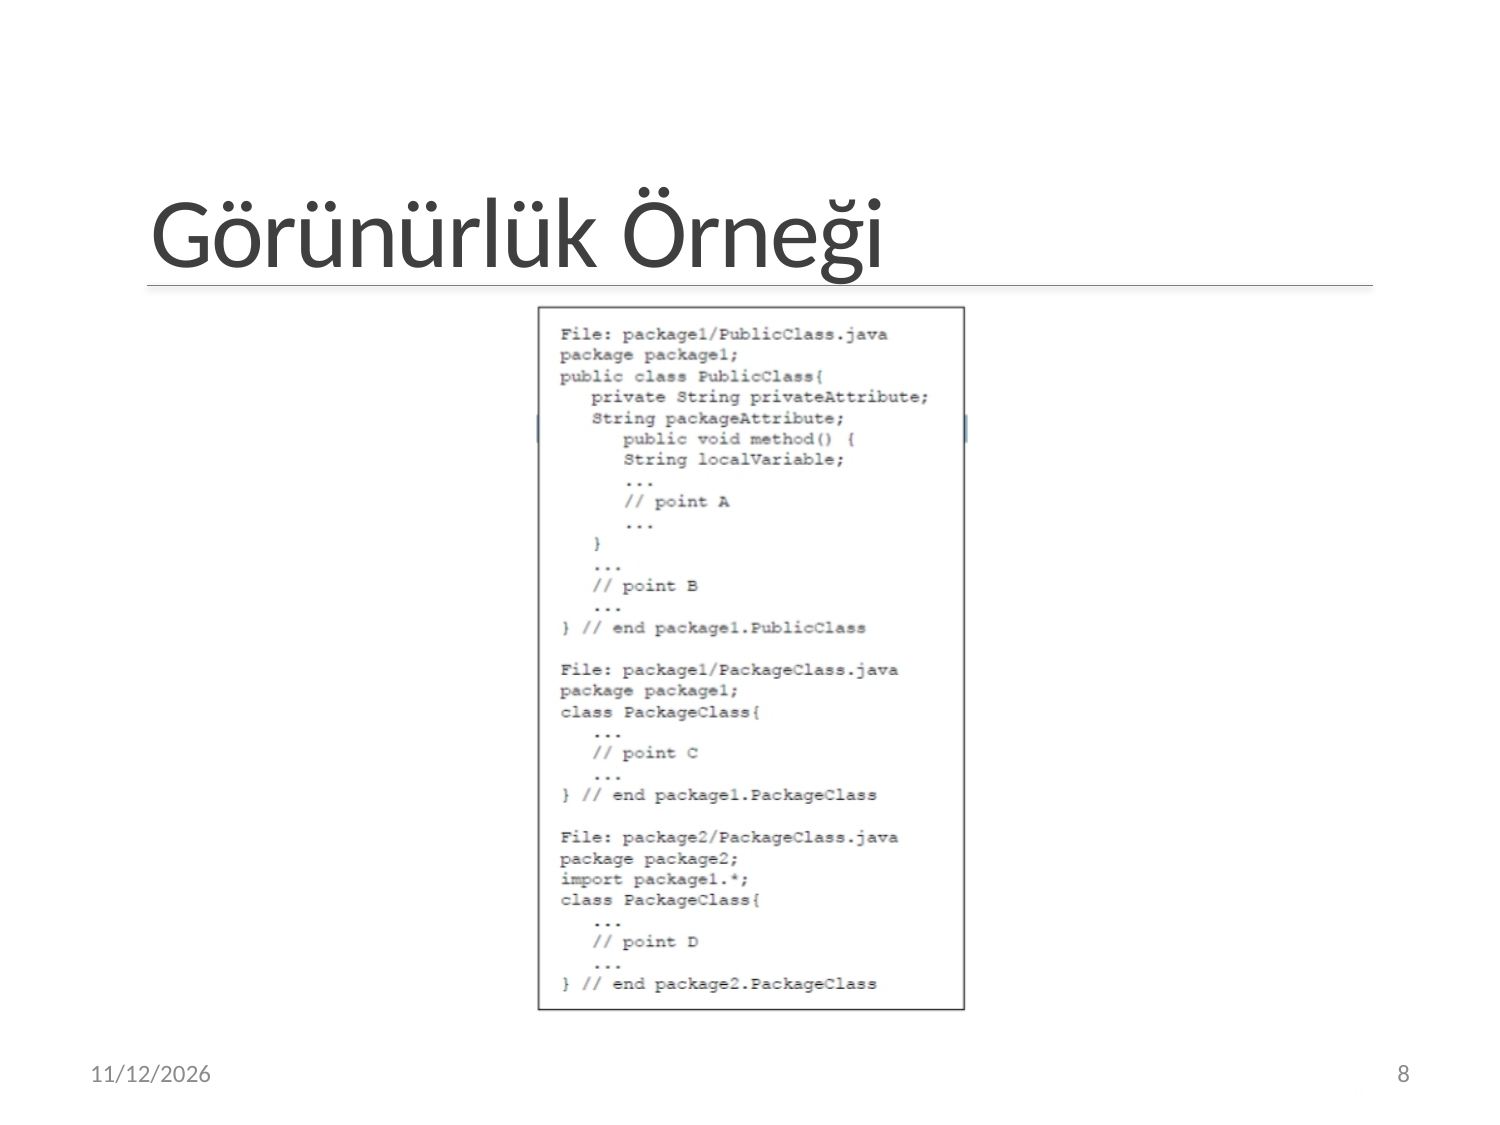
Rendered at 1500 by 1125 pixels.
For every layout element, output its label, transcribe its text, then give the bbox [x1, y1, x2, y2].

picture [534, 300, 969, 1019]
text_box Görünürlük Örneği [150, 167, 905, 288]
slide_number 8 [1074, 1042, 1425, 1103]
text_box [905, 283, 1374, 287]
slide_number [75, 1042, 425, 1103]
